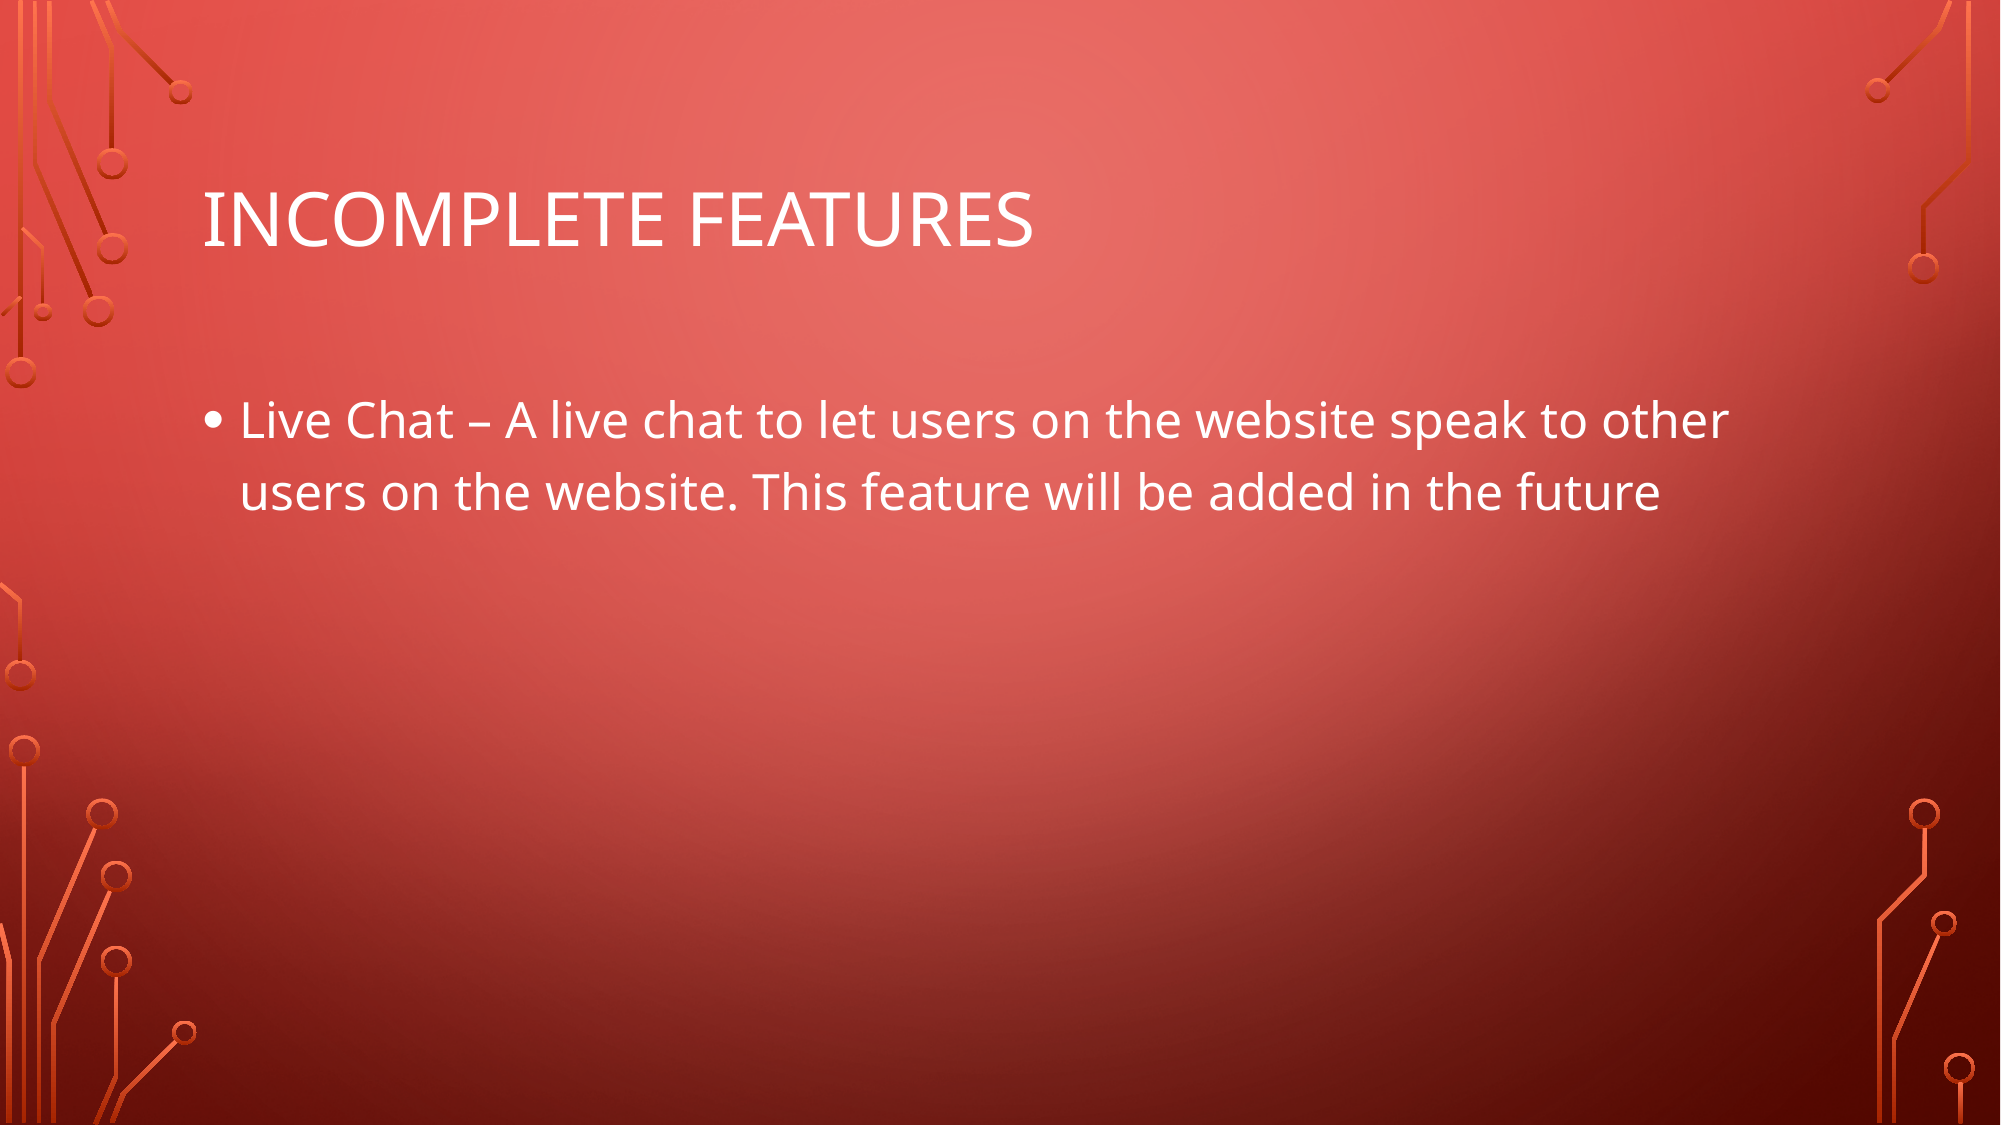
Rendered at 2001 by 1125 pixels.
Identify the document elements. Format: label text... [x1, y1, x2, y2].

title Incomplete features [187, 101, 1813, 344]
list Live Chat – A live chat to let users on the website speak to other users on the website. This feature will be added in the future [187, 369, 1813, 950]
